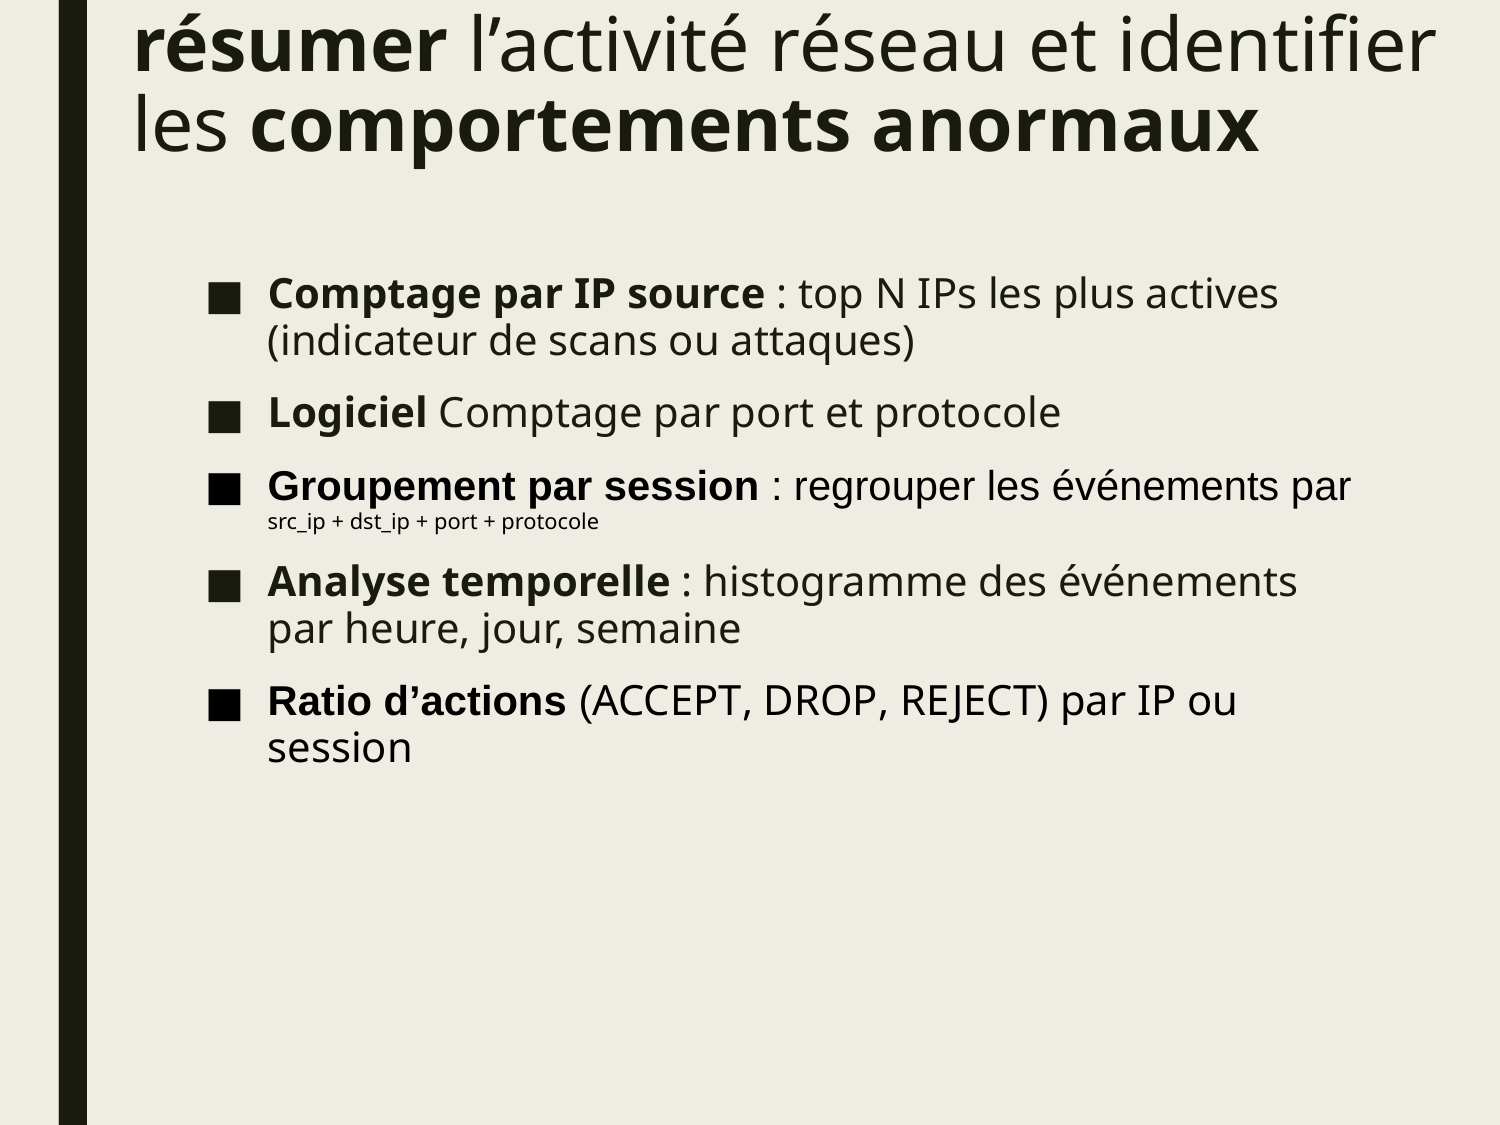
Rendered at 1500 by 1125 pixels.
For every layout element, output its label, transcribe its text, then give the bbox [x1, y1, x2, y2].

list Comptage par IP source : top N IPs les plus actives (indicateur de scans ou attaques) Logiciel Comptage par port et protocole Groupement par session : regrouper les événements par src_ip + dst_ip + port + protocole Analyse temporelle : histogramme des événements par heure, jour, semaine Ratio d’actions (ACCEPT, DROP, REJECT) par IP ou session [189, 263, 1371, 868]
title résumer l’activité réseau et identifier les comportements anormaux [117, 0, 1500, 244]
